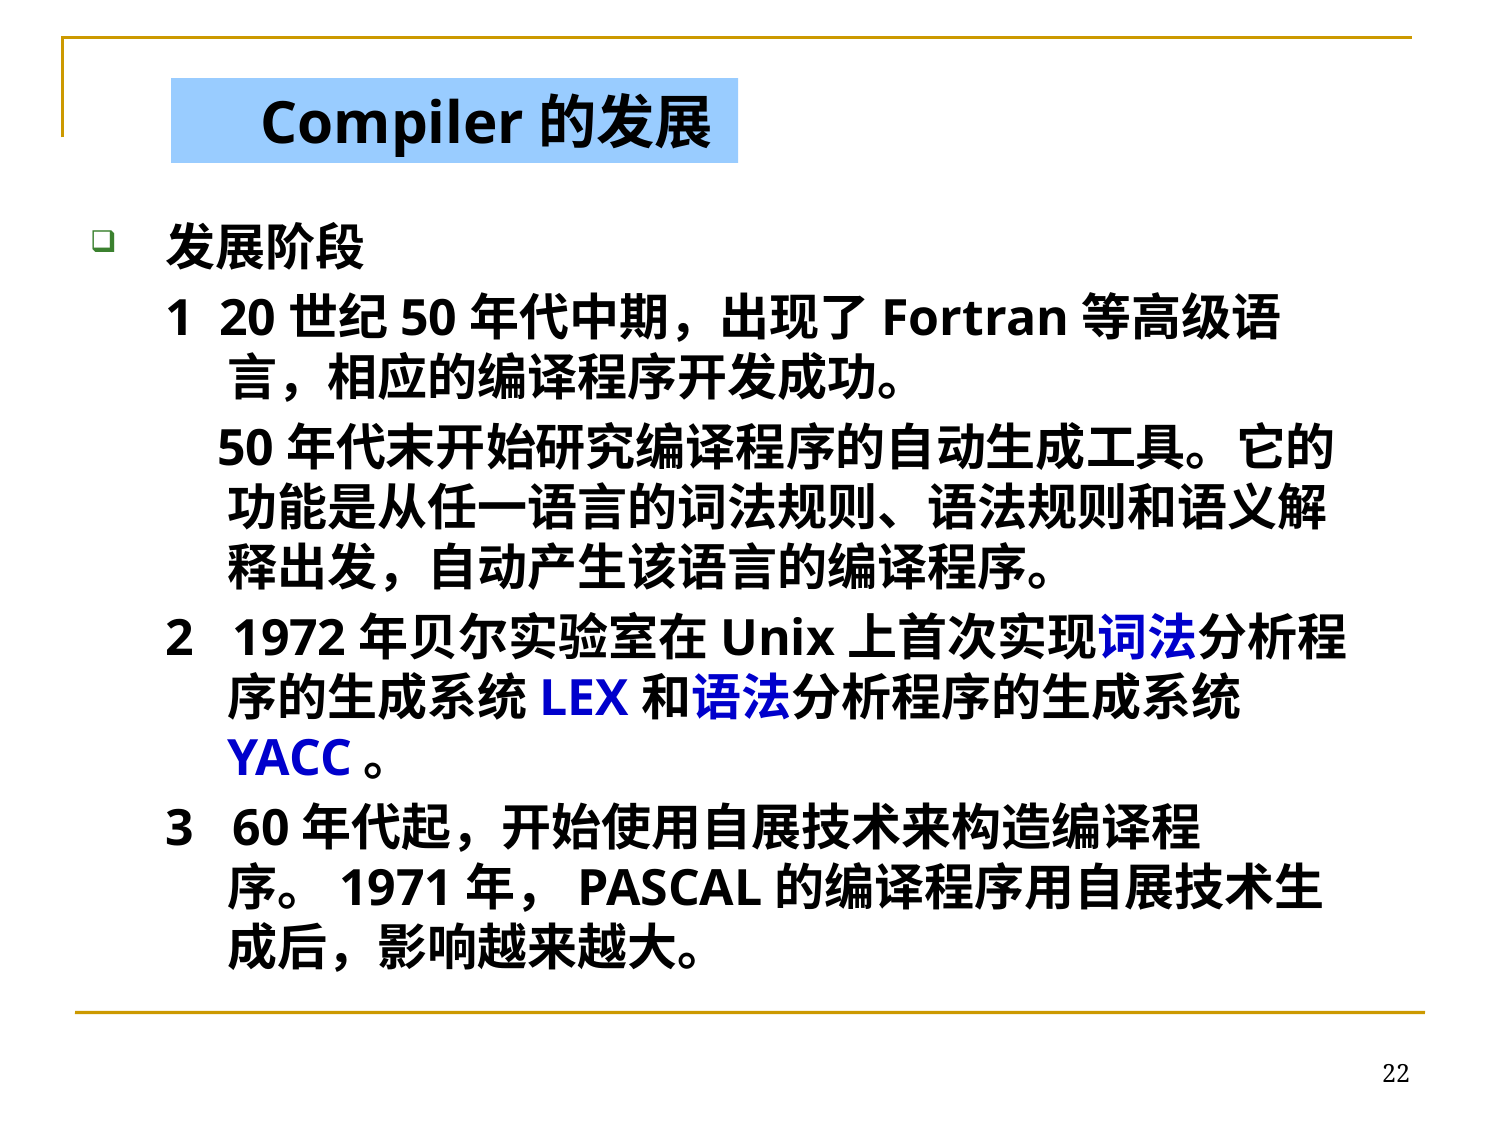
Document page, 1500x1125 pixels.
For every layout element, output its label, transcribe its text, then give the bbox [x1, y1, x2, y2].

text_box Compiler的发展 [171, 78, 739, 163]
slide_number 22 [1074, 1023, 1426, 1100]
list 发展阶段 1 20世纪50年代中期，出现了Fortran等高级语言，相应的编译程序开发成功。 50年代末开始研究编译程序的自动生成工具。它的功能是从任一语言的词法规则、语法规则和语义解释出发，自动产生该语言的编译程序。 2 1972年贝尔实验室在Unix上首次实现词法分析程序的生成系统LEX和语法分析程序的生成系统YACC。 3 60年代起，开始使用自展技术来构造编译程序。1971年，PASCAL的编译程序用自展技术生成后，影响越来越大。 [0, 208, 1388, 988]
